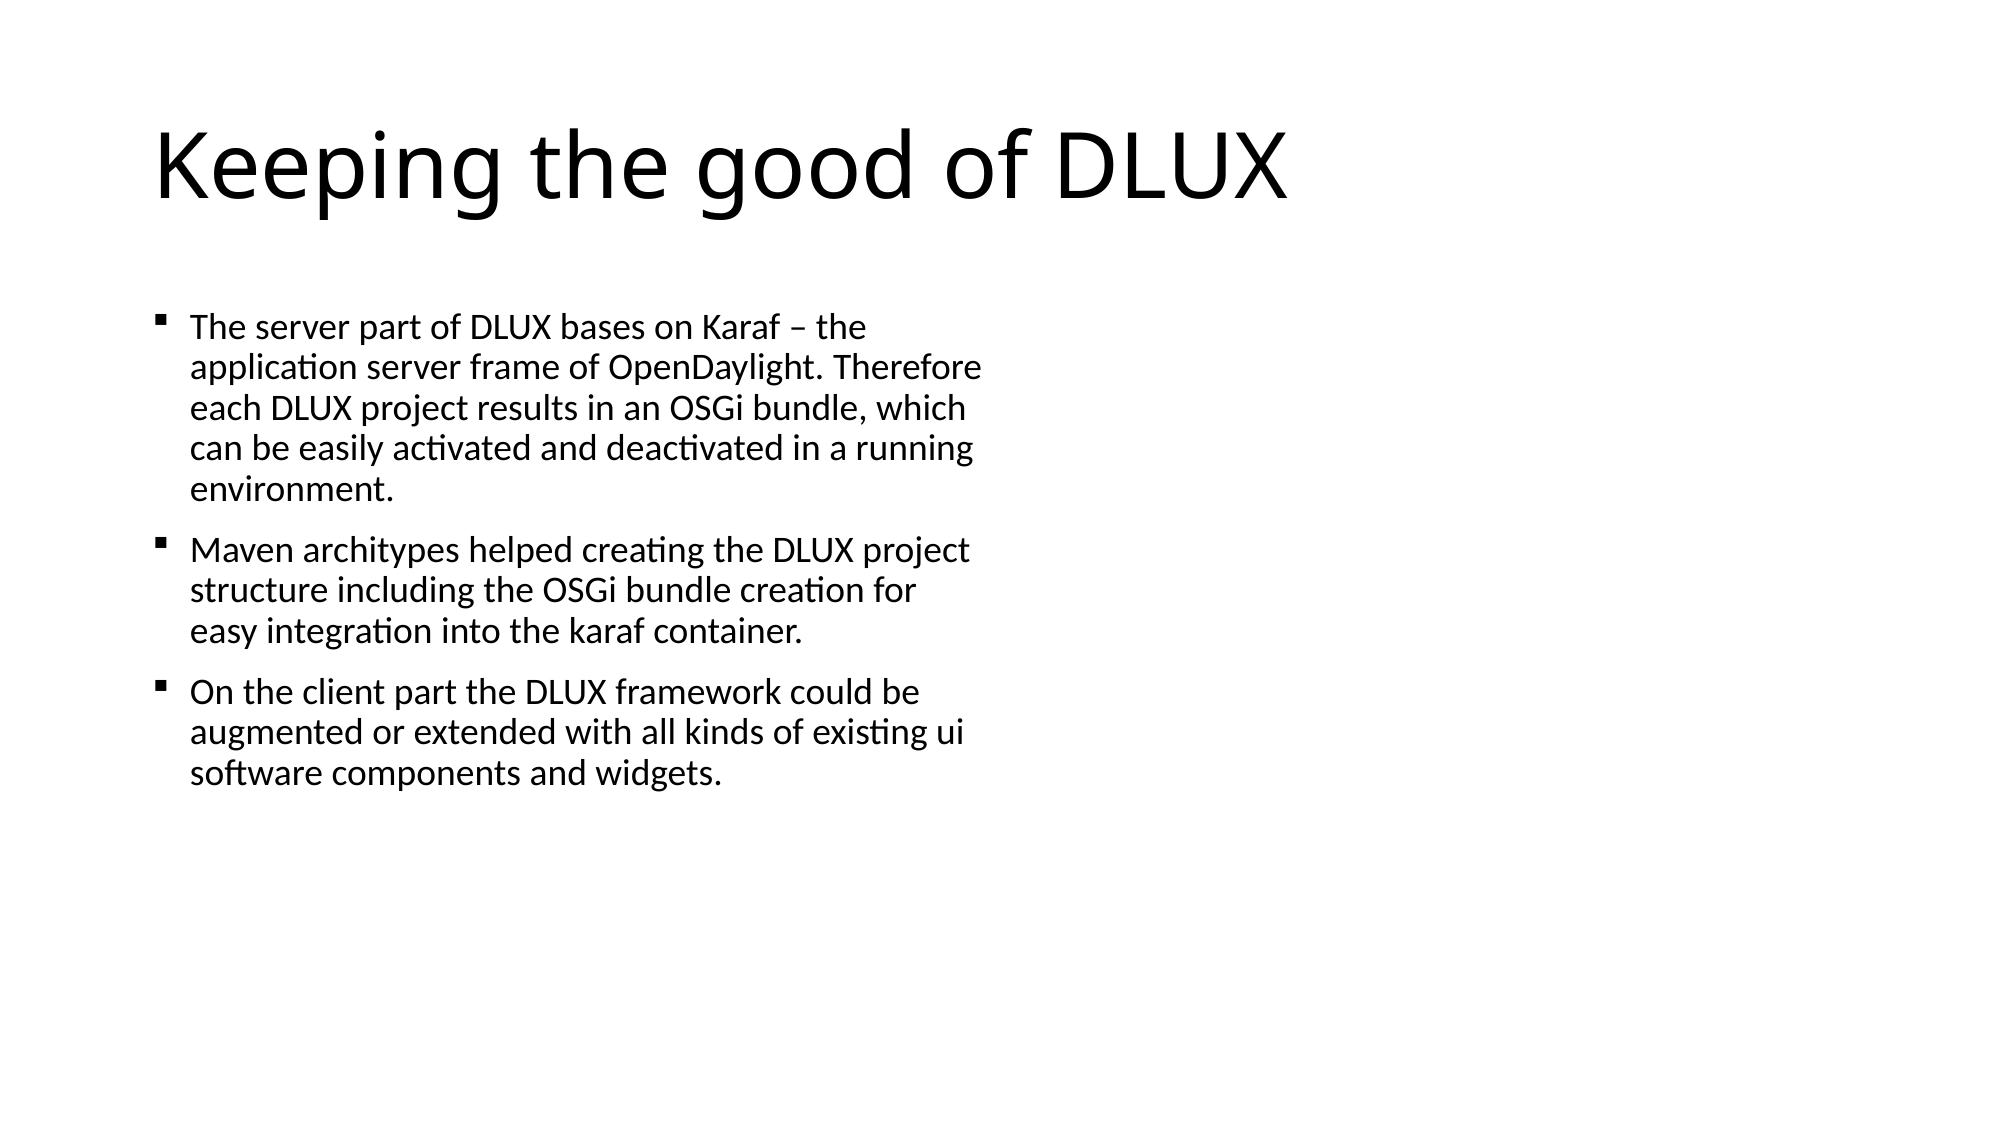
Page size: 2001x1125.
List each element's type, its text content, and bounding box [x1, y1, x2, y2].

title Keeping the good of DLUX [137, 59, 1863, 278]
list The server part of DLUX bases on Karaf – the application server frame of OpenDaylight. Therefore each DLUX project results in an OSGi bundle, which can be easily activated and deactivated in a running environment. Maven architypes helped creating the DLUX project structure including the OSGi bundle creation for easy integration into the karaf container. On the client part the DLUX framework could be augmented or extended with all kinds of existing ui software components and widgets. [137, 299, 1863, 1014]
